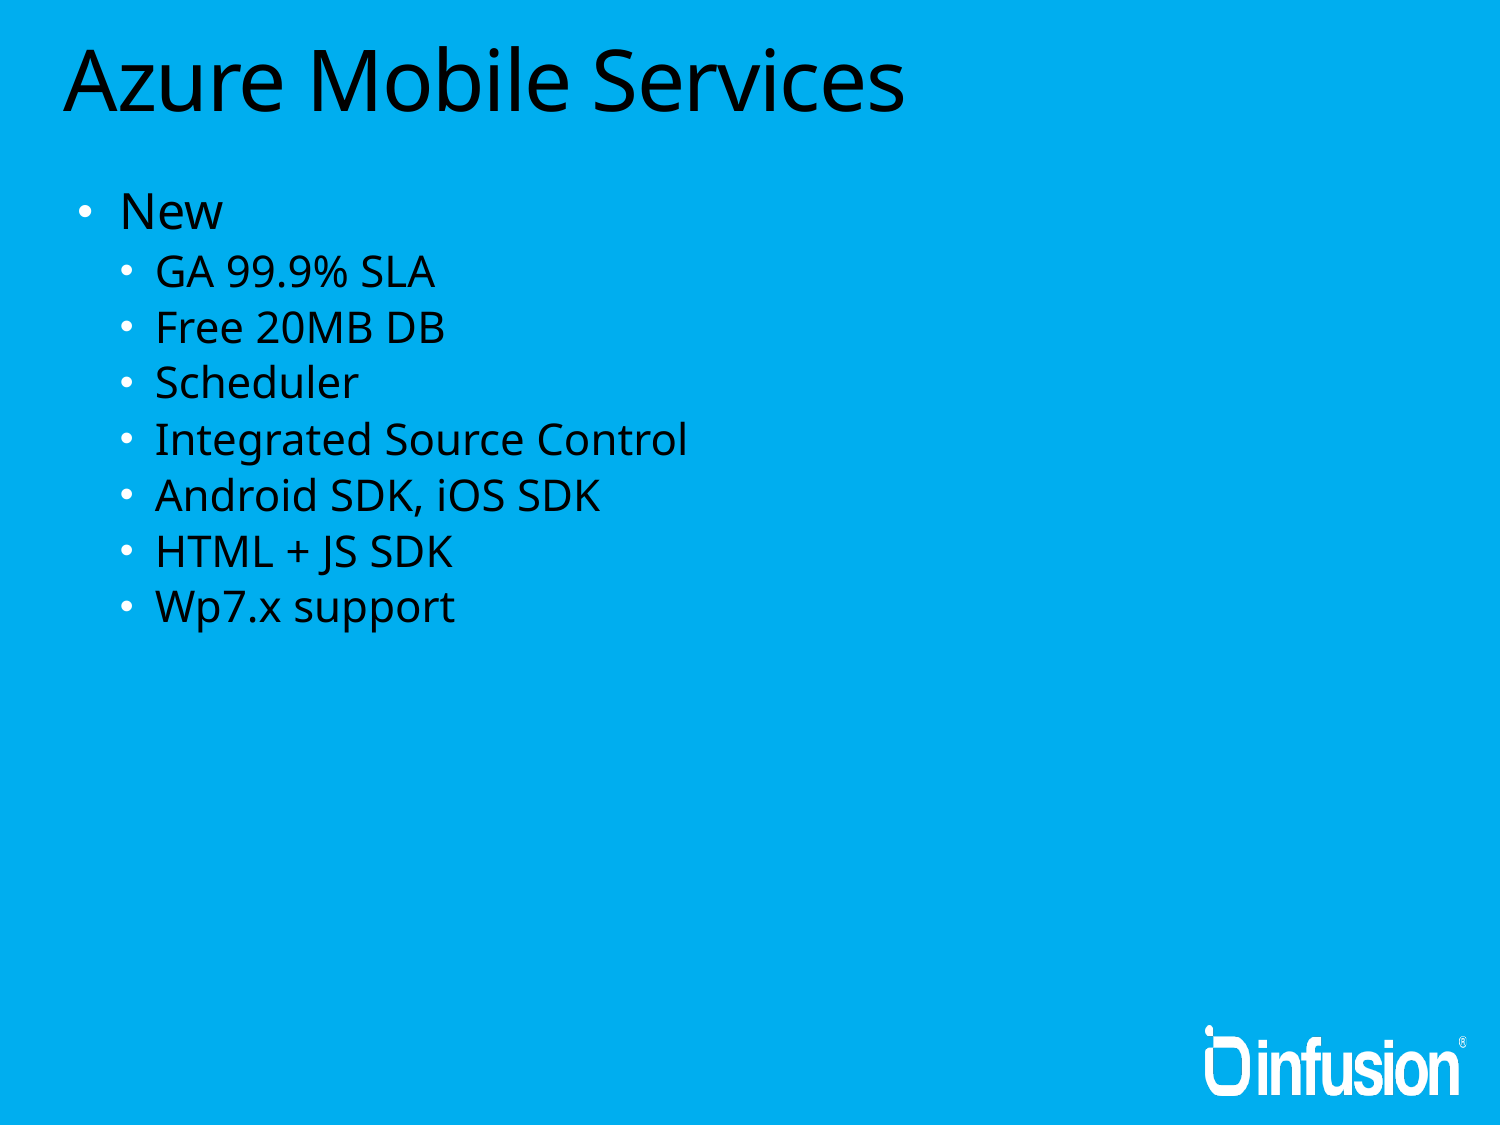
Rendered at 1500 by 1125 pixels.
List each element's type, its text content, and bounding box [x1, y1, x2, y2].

picture [1206, 1037, 1249, 1095]
picture [1385, 1040, 1393, 1047]
picture [1396, 1052, 1427, 1095]
picture [1259, 1053, 1266, 1095]
title Azure Mobile Services [63, 37, 1436, 131]
picture [1385, 1053, 1393, 1095]
picture [1206, 1026, 1213, 1036]
picture [1272, 1052, 1300, 1095]
picture [1259, 1040, 1266, 1047]
picture [1430, 1052, 1458, 1095]
picture [1323, 1053, 1351, 1095]
picture [1355, 1052, 1382, 1095]
picture [1302, 1037, 1321, 1095]
list New GA 99.9% SLA Free 20MB DB Scheduler Integrated Source Control Android SDK, iOS SDK HTML + JS SDK Wp7.x support [62, 179, 1438, 1013]
